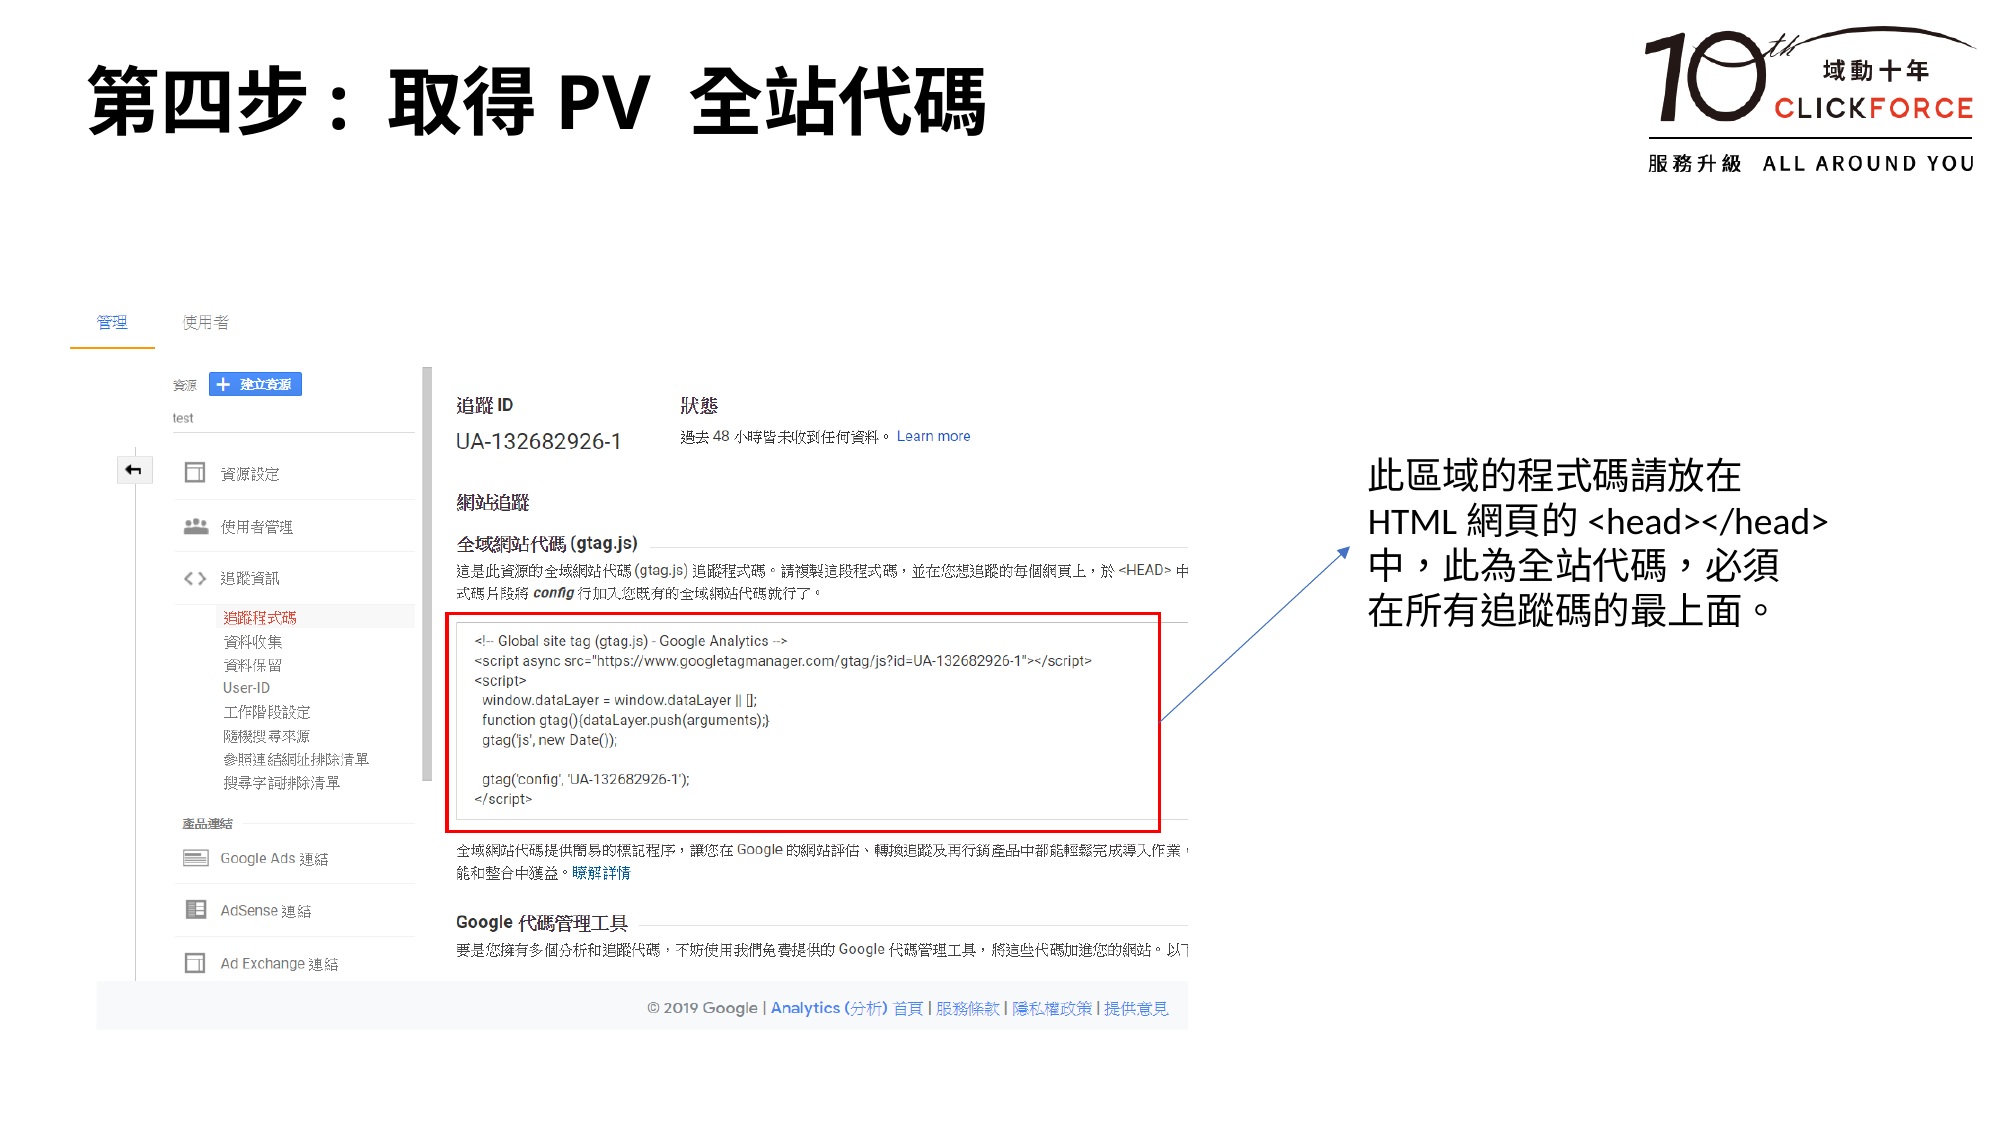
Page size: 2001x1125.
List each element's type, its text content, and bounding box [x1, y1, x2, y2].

title 第四步: 取得PV 全站代碼 [70, 31, 1639, 180]
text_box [1159, 546, 1350, 723]
picture [21, 289, 2001, 1125]
picture [1645, 0, 1977, 181]
text_box 此區域的程式碼請放在 HTML網頁的<head></head> 中，此為全站代碼，必須 在所有追蹤碼的最上面。 [1353, 444, 1845, 640]
